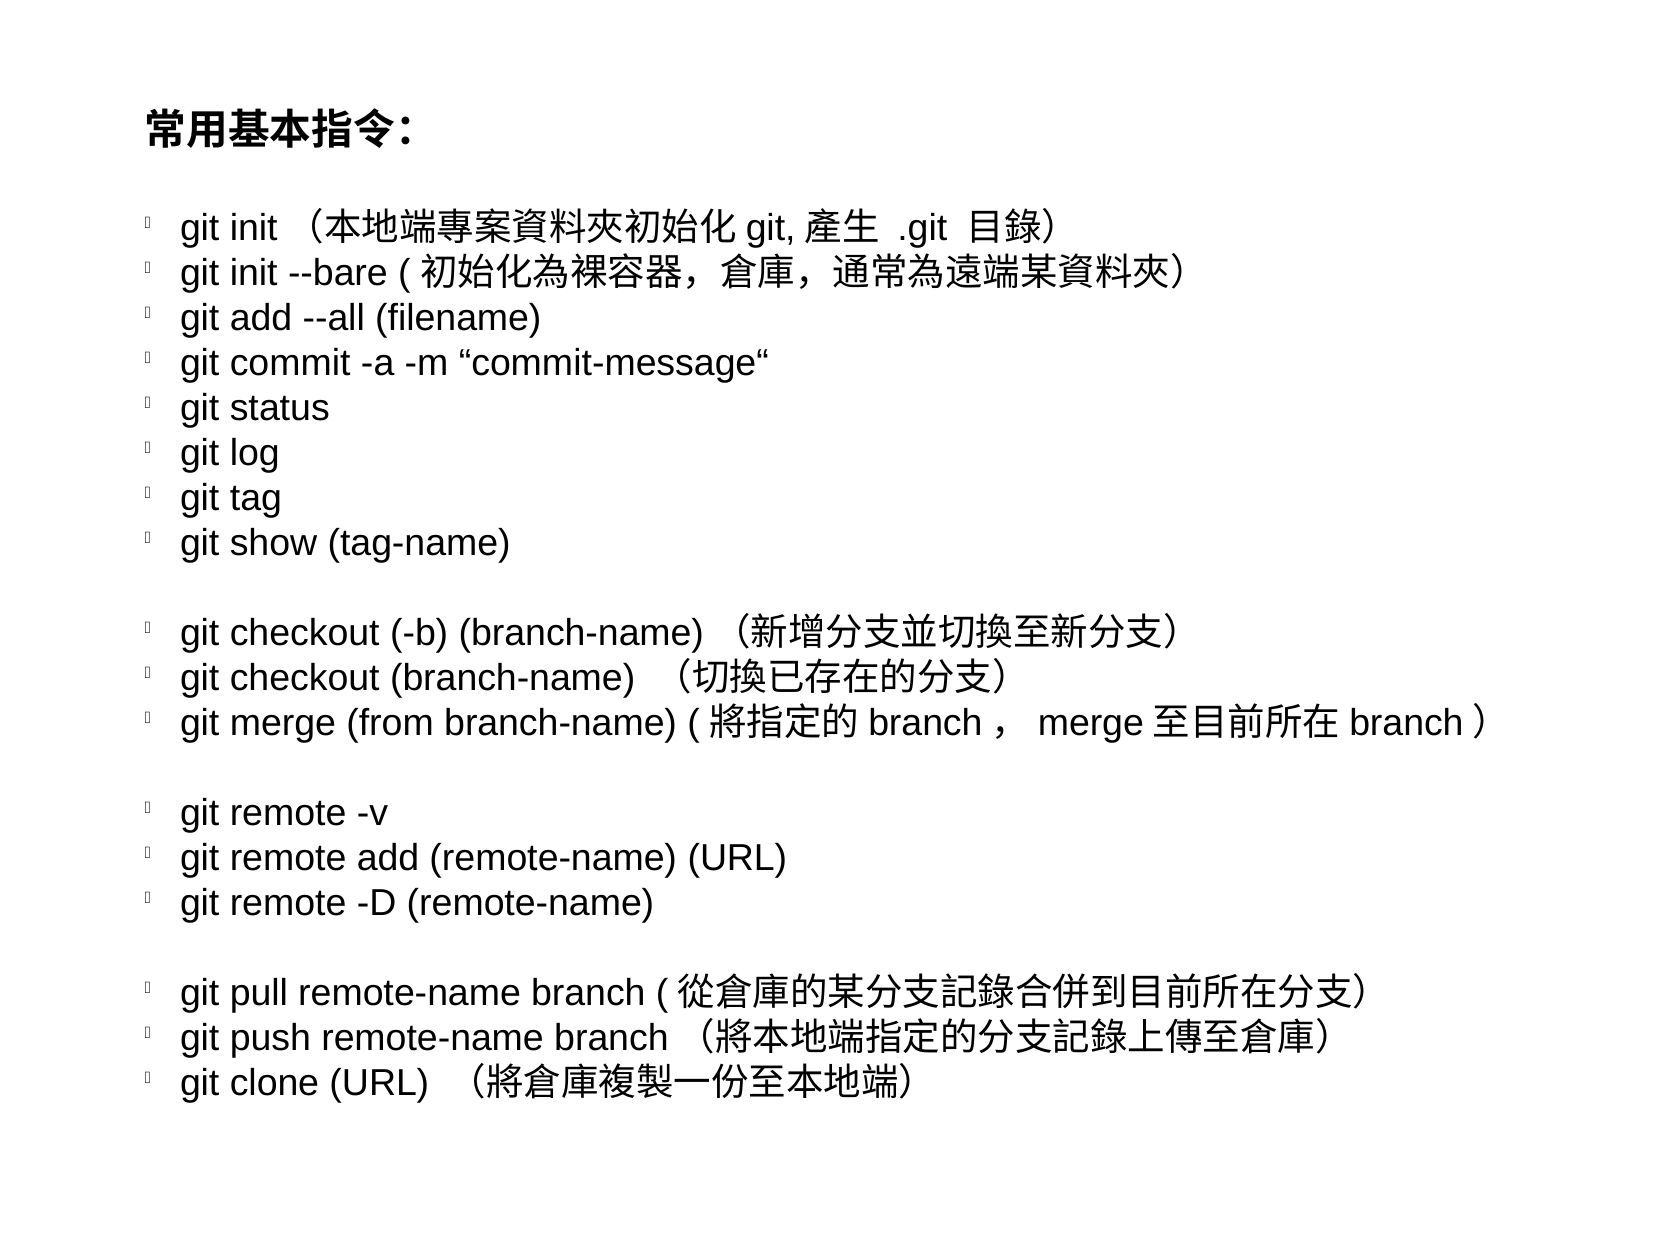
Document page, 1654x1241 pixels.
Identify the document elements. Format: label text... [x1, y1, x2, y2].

text_box 常用基本指令： git init（本地端專案資料夾初始化git,產生 .git 目錄） git init --bare (初始化為裸容器，倉庫，通常為遠端某資料夾） git add --all (filename) git commit -a -m “commit-message“ git status git log git tag git show (tag-name) git checkout (-b) (branch-name)（新增分支並切換至新分支） git checkout (branch-name) （切換已存在的分支） git merge (from branch-name) (將指定的branch，merge至目前所在branch） git remote -v git remote add (remote-name) (URL) git remote -D (remote-name) git pull remote-name branch (從倉庫的某分支記錄合併到目前所在分支） git push remote-name branch（將本地端指定的分支記錄上傳至倉庫） git clone (URL) （將倉庫複製一份至本地端） [129, 95, 1526, 1134]
